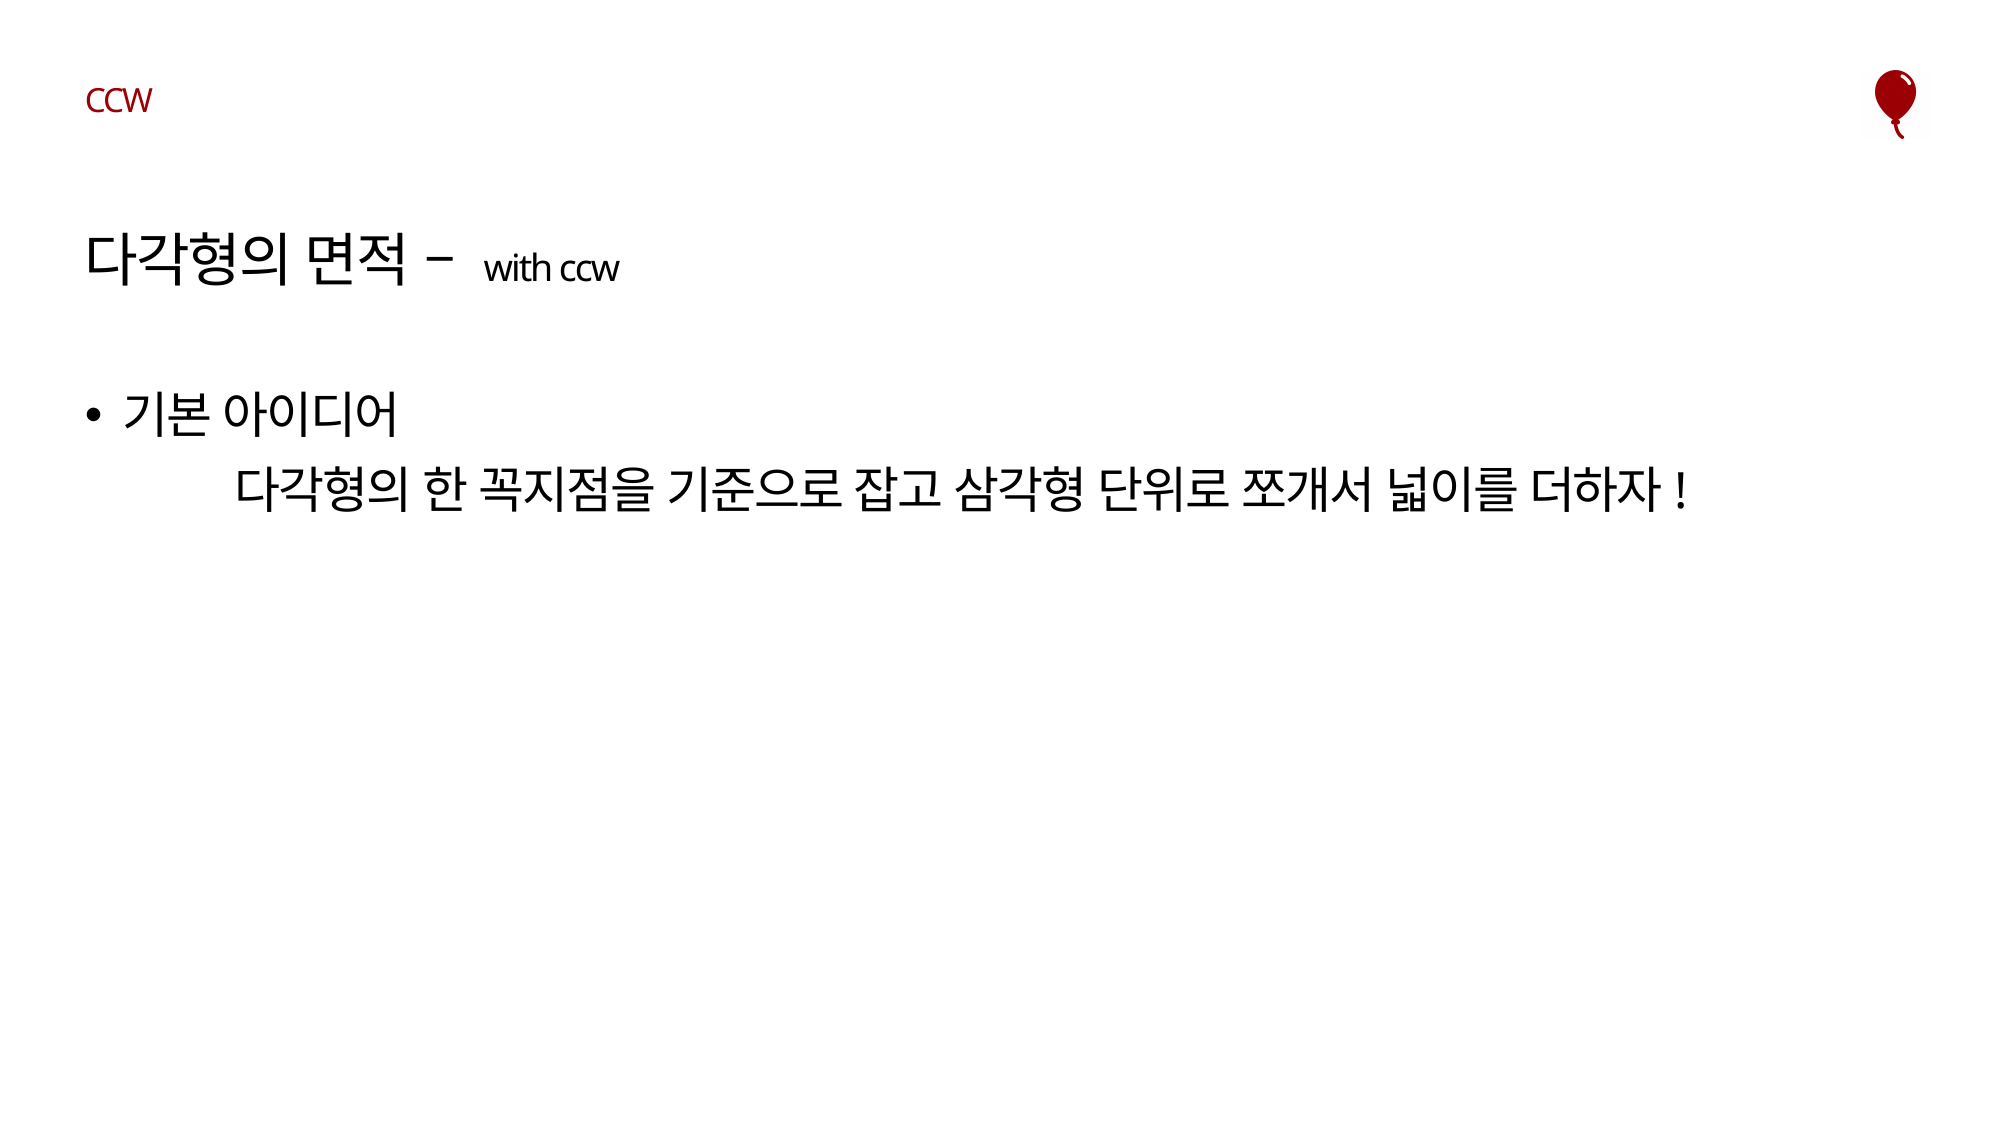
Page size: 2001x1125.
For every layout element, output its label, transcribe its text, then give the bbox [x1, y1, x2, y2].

list 다각형의 면적 – with ccw 기본 아이디어 다각형의 한 꼭지점을 기준으로 잡고 삼각형 단위로 쪼개서 넓이를 더하자! [70, 224, 1930, 1014]
title CCW [70, 66, 1796, 138]
picture [1861, 70, 1930, 139]
